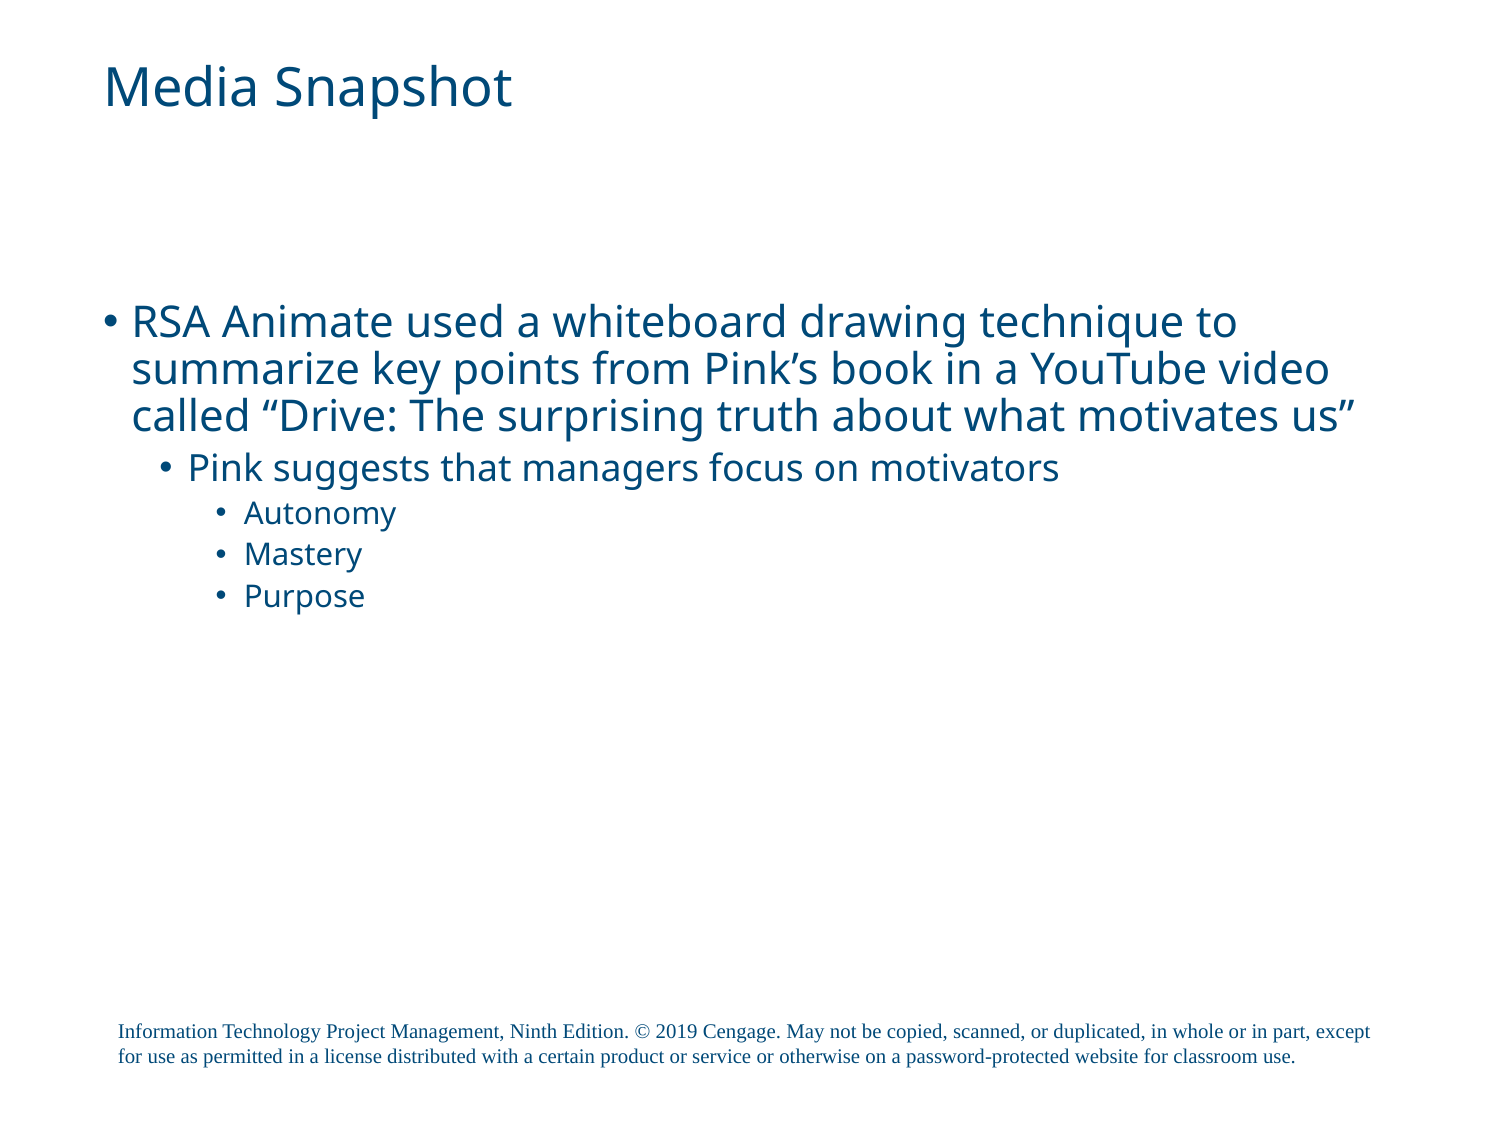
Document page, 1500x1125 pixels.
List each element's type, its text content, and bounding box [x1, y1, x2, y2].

list RSA Animate used a whiteboard drawing technique to summarize key points from Pink’s book in a YouTube video called “Drive: The surprising truth about what motivates us” Pink suggests that managers focus on motivators Autonomy Mastery Purpose [103, 299, 1397, 1009]
footer Information Technology Project Management, Ninth Edition. © 2019 Cengage. May not be copied, scanned, or duplicated, in whole or in part, except for use as permitted in a license distributed with a certain product or service or otherwise on a password-protected website for classroom use. [103, 1009, 1397, 1070]
title Media Snapshot [103, 59, 1397, 278]
